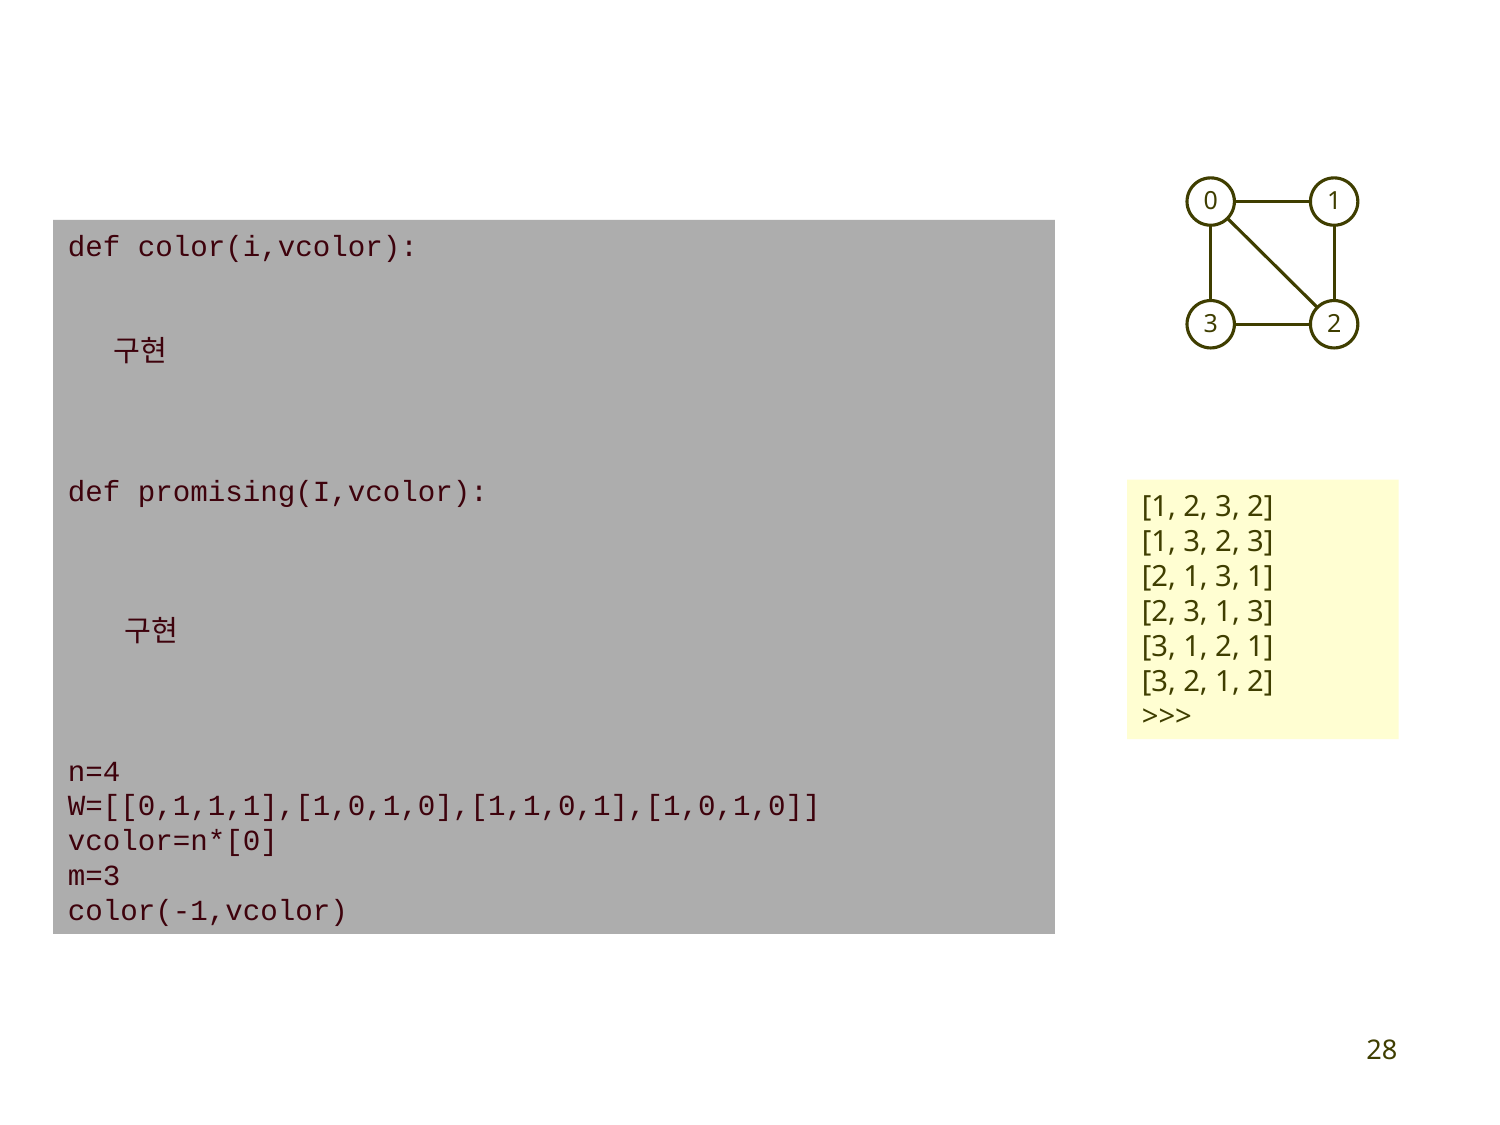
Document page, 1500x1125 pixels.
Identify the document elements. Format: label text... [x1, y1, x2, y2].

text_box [1227, 217, 1318, 308]
text_box def color(i,vcolor): 구현 def promising(I,vcolor): 구현 n=4 W=[[0,1,1,1],[1,0,1,0],[1,1,0,1],[1,0,1,0]] vcolor=n*[0] m=3 color(-1,vcolor) [53, 219, 1055, 934]
text_box [1, 2, 3, 2] [1, 3, 2, 3] [2, 1, 3, 1] [2, 3, 1, 3] [3, 1, 2, 1] [3, 2, 1, 2] >>> [1127, 479, 1399, 740]
slide_number 28 [1099, 1024, 1413, 1101]
text_box 0 [1187, 177, 1235, 226]
text_box 3 [1187, 300, 1235, 348]
text_box 1 [1310, 177, 1358, 226]
text_box 2 [1310, 300, 1358, 348]
